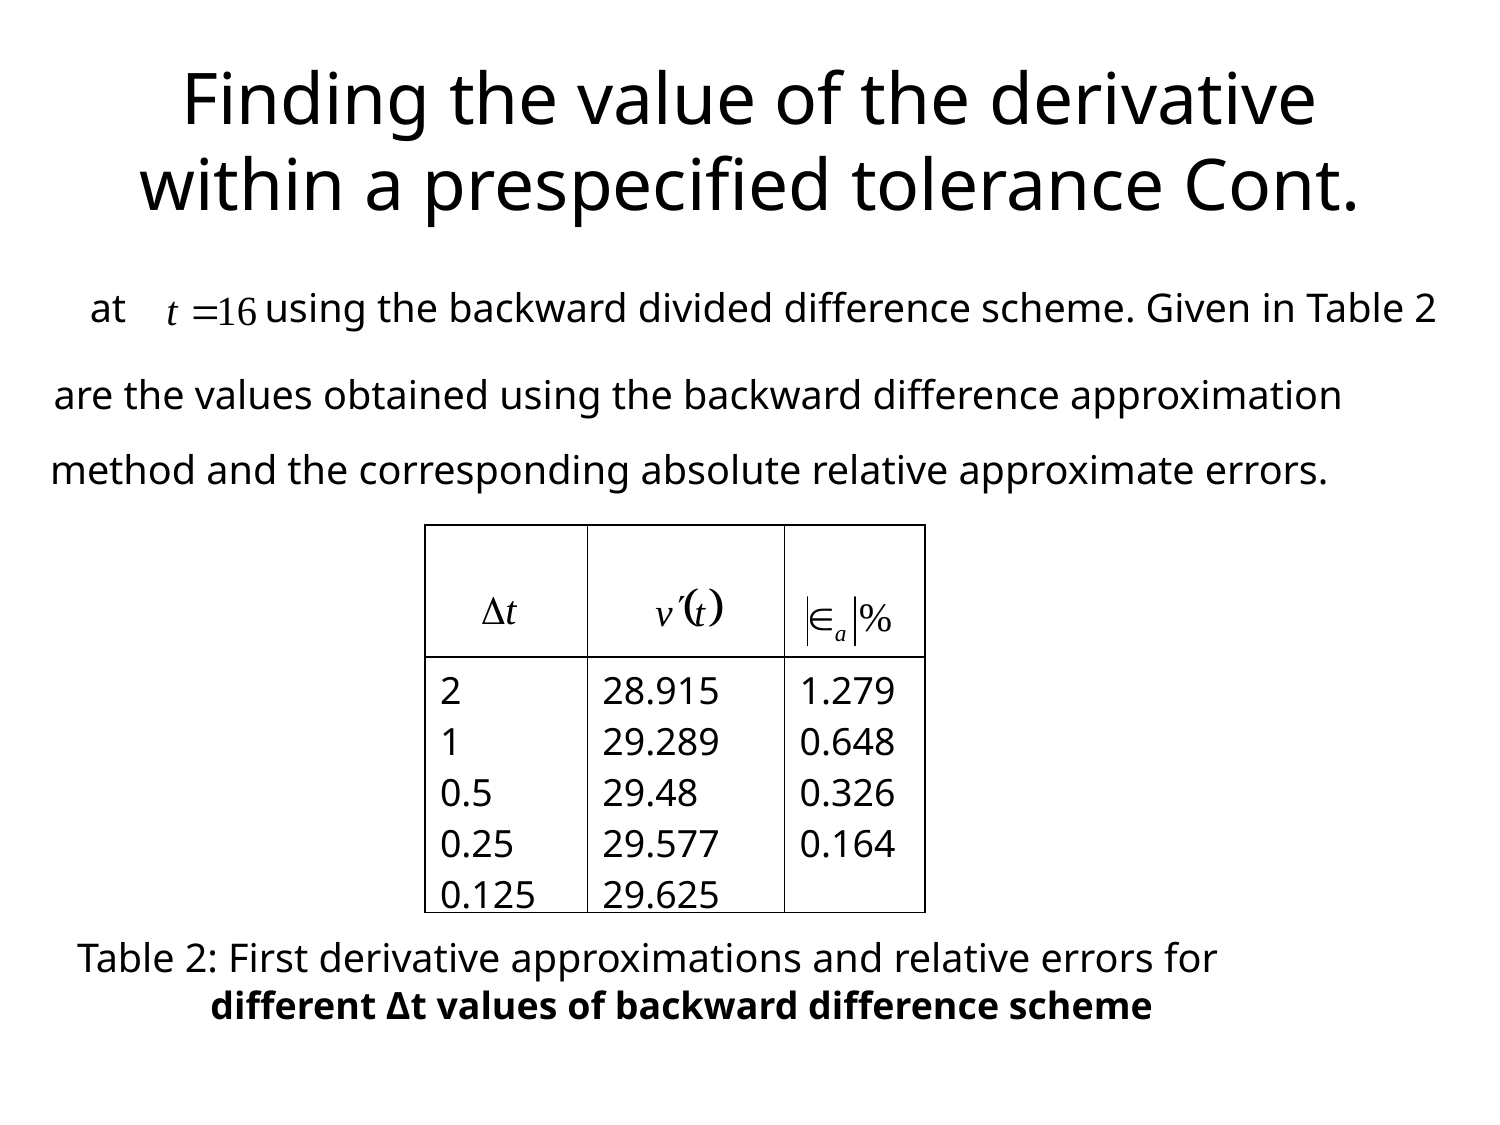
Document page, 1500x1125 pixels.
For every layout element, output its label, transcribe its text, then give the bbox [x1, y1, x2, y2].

text_box using the backward divided difference scheme. Given in Table 2 [249, 275, 1473, 338]
text_box are the values obtained using the backward difference approximation [38, 362, 1379, 425]
table_cell 1.279 0.648 0.326 0.164 [785, 658, 924, 912]
text_box at [75, 275, 151, 338]
table_cell 2 1 0.5 0.25 0.125 [426, 658, 587, 912]
text_box Table 2: First derivative approximations and relative errors for different Δt values of backward difference scheme [62, 925, 1325, 1035]
table_header [785, 526, 924, 656]
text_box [649, 587, 726, 644]
text_box method and the corresponding absolute relative approximate errors. [35, 437, 1355, 500]
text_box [799, 587, 901, 656]
title Finding the value of the derivative within a prespecified tolerance Cont. [75, 45, 1425, 233]
table_cell 28.915 29.289 29.48 29.577 29.625 [588, 658, 784, 912]
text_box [474, 587, 526, 636]
table_header [588, 526, 784, 656]
table_header [426, 526, 587, 656]
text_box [161, 287, 264, 337]
